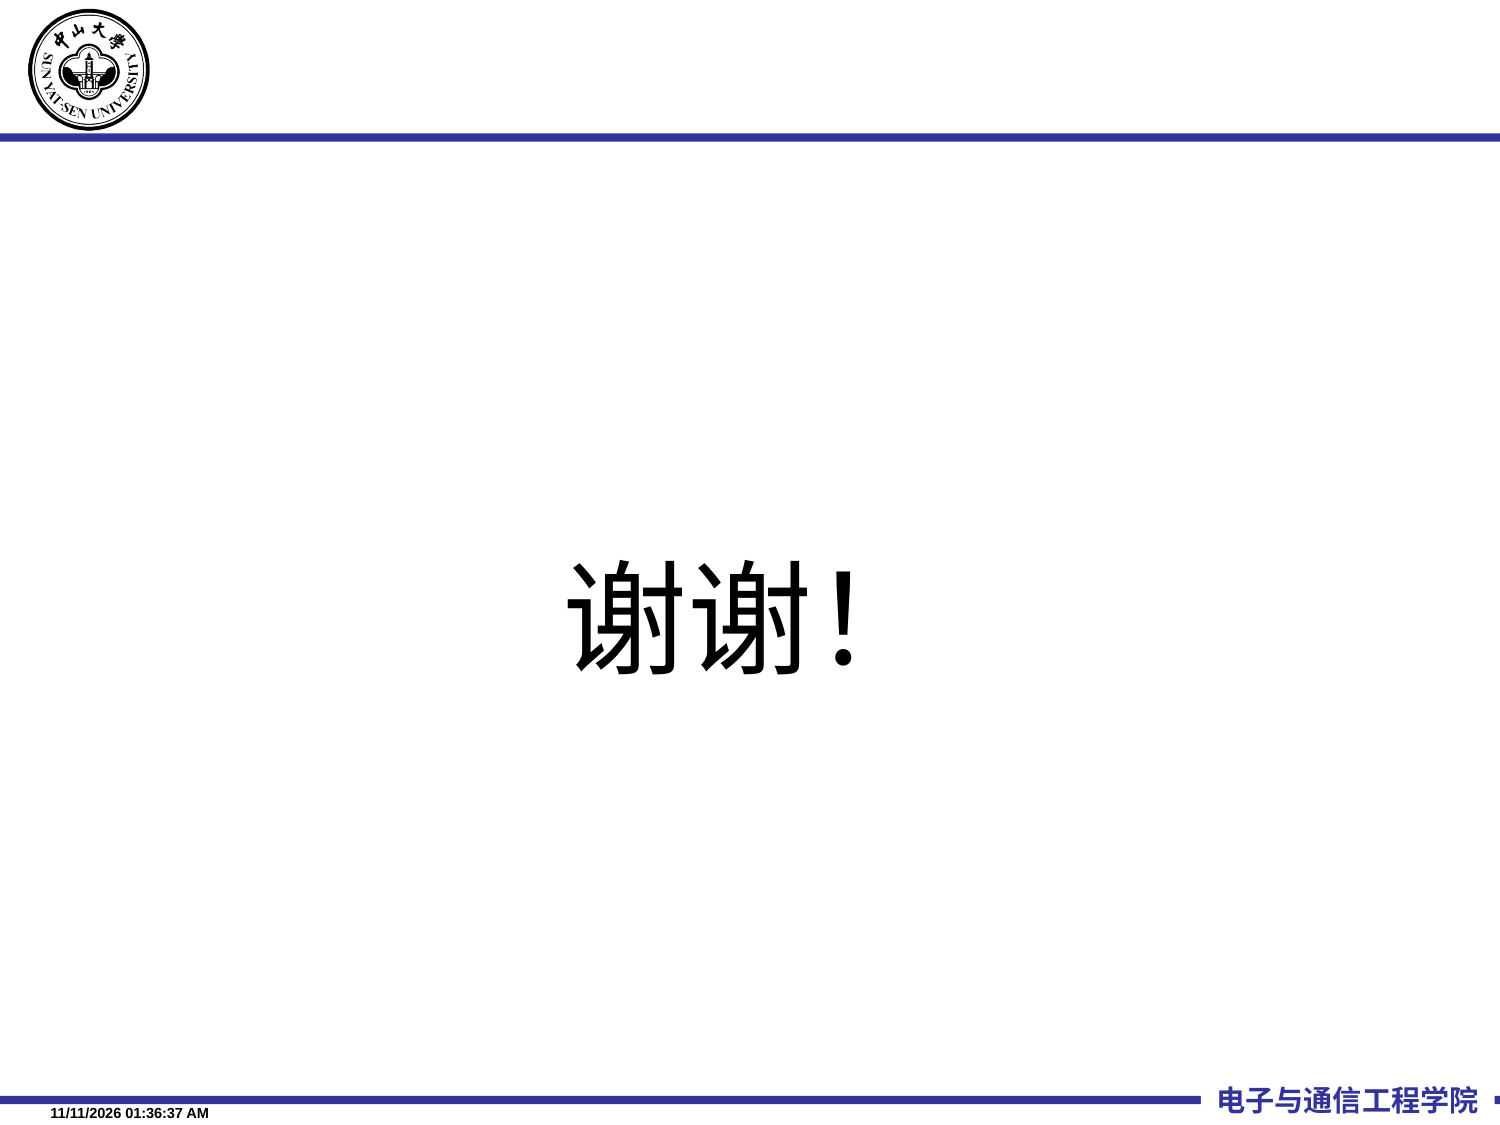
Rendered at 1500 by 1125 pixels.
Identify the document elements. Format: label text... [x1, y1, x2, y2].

list 谢谢！ [50, 162, 1450, 1075]
picture [28, 8, 150, 131]
